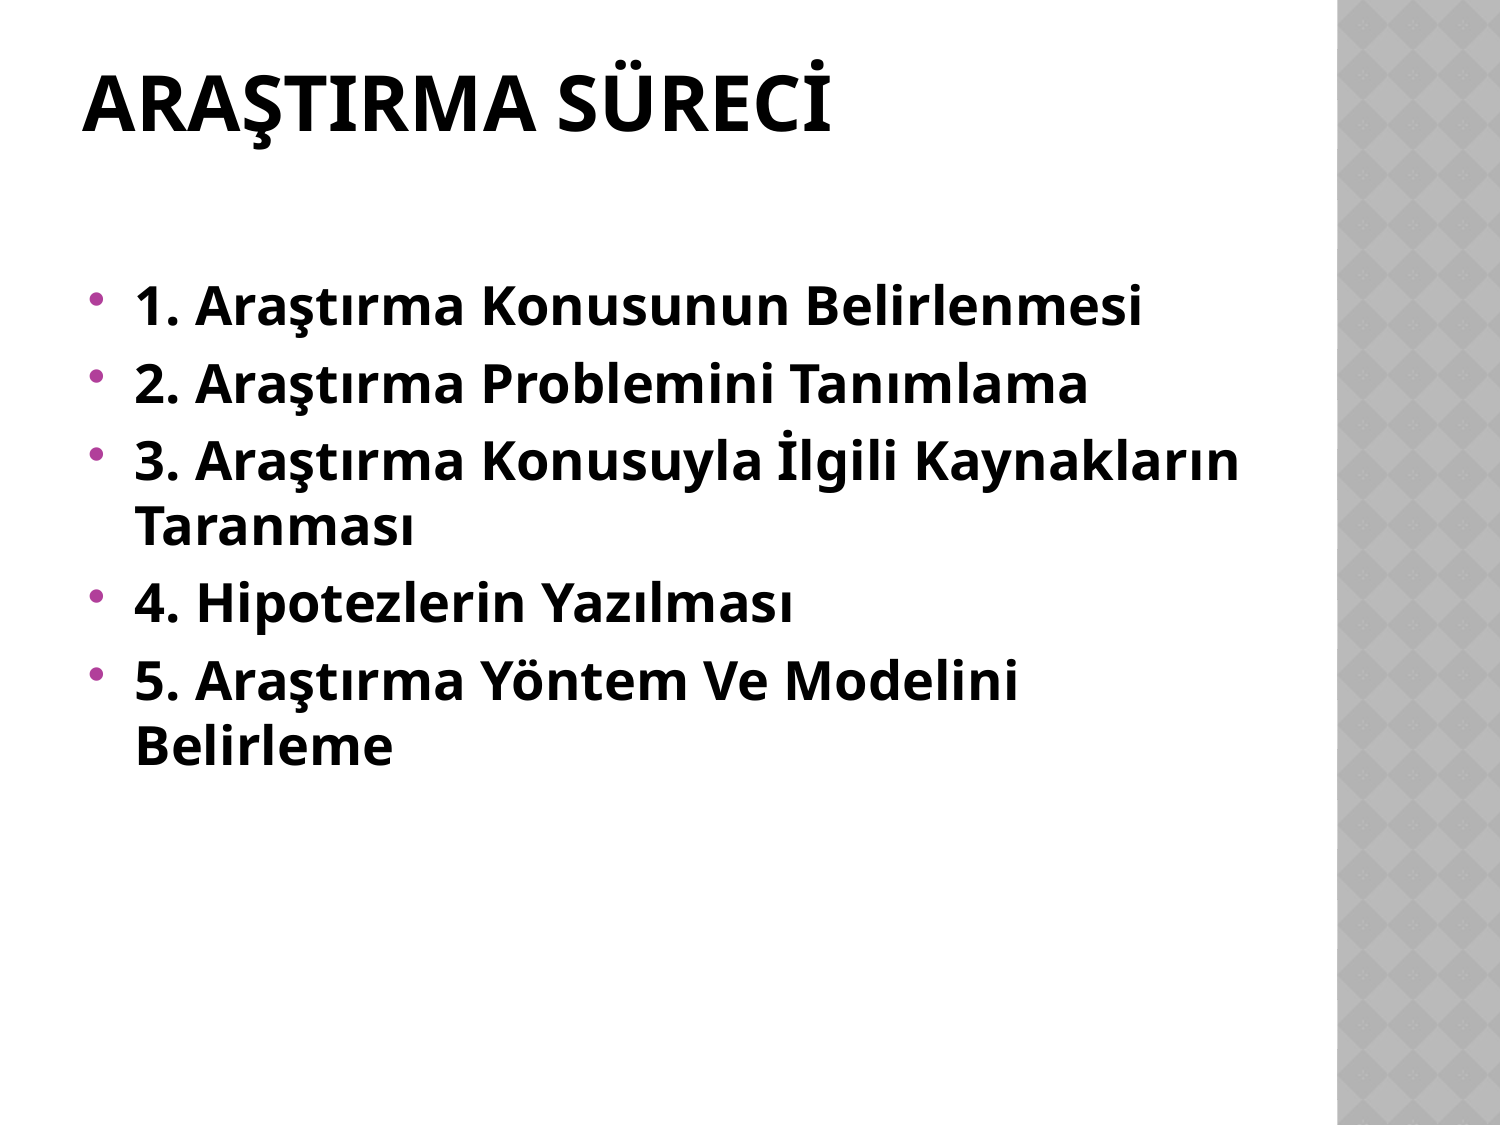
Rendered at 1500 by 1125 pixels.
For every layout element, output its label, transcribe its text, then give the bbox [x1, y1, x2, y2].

title Araştırma Süreci [75, 52, 1263, 240]
list 1. Araştırma Konusunun Belirlenmesi 2. Araştırma Problemini Tanımlama 3. Araştırma Konusuyla İlgili Kaynakların Taranması 4. Hipotezlerin Yazılması 5. Araştırma Yöntem Ve Modelini Belirleme [75, 264, 1263, 1059]
